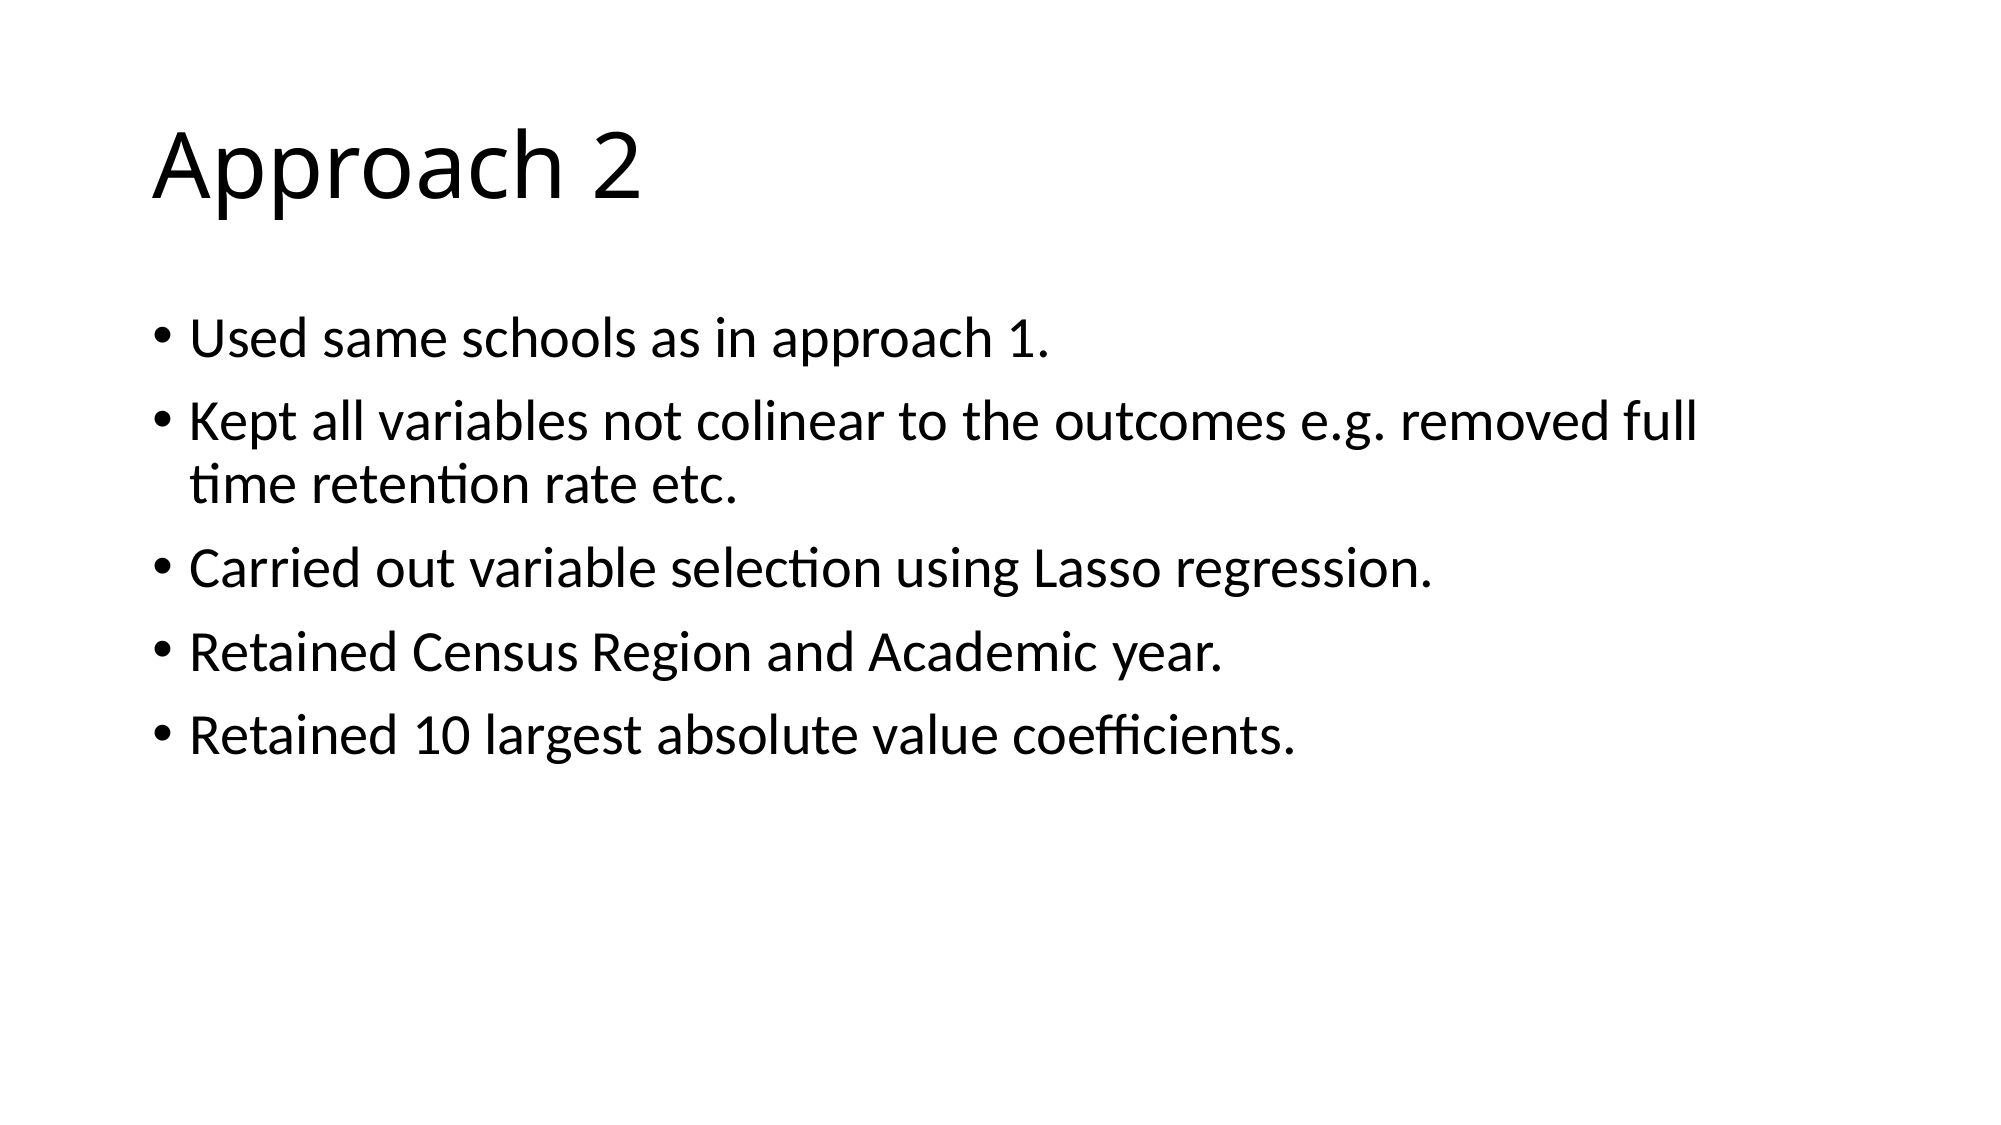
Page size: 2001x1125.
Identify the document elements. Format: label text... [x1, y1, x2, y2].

title Approach 2 [137, 59, 1863, 278]
list Used same schools as in approach 1. Kept all variables not colinear to the outcomes e.g. removed full time retention rate etc. Carried out variable selection using Lasso regression. Retained Census Region and Academic year. Retained 10 largest absolute value coefficients. [137, 299, 1763, 1014]
